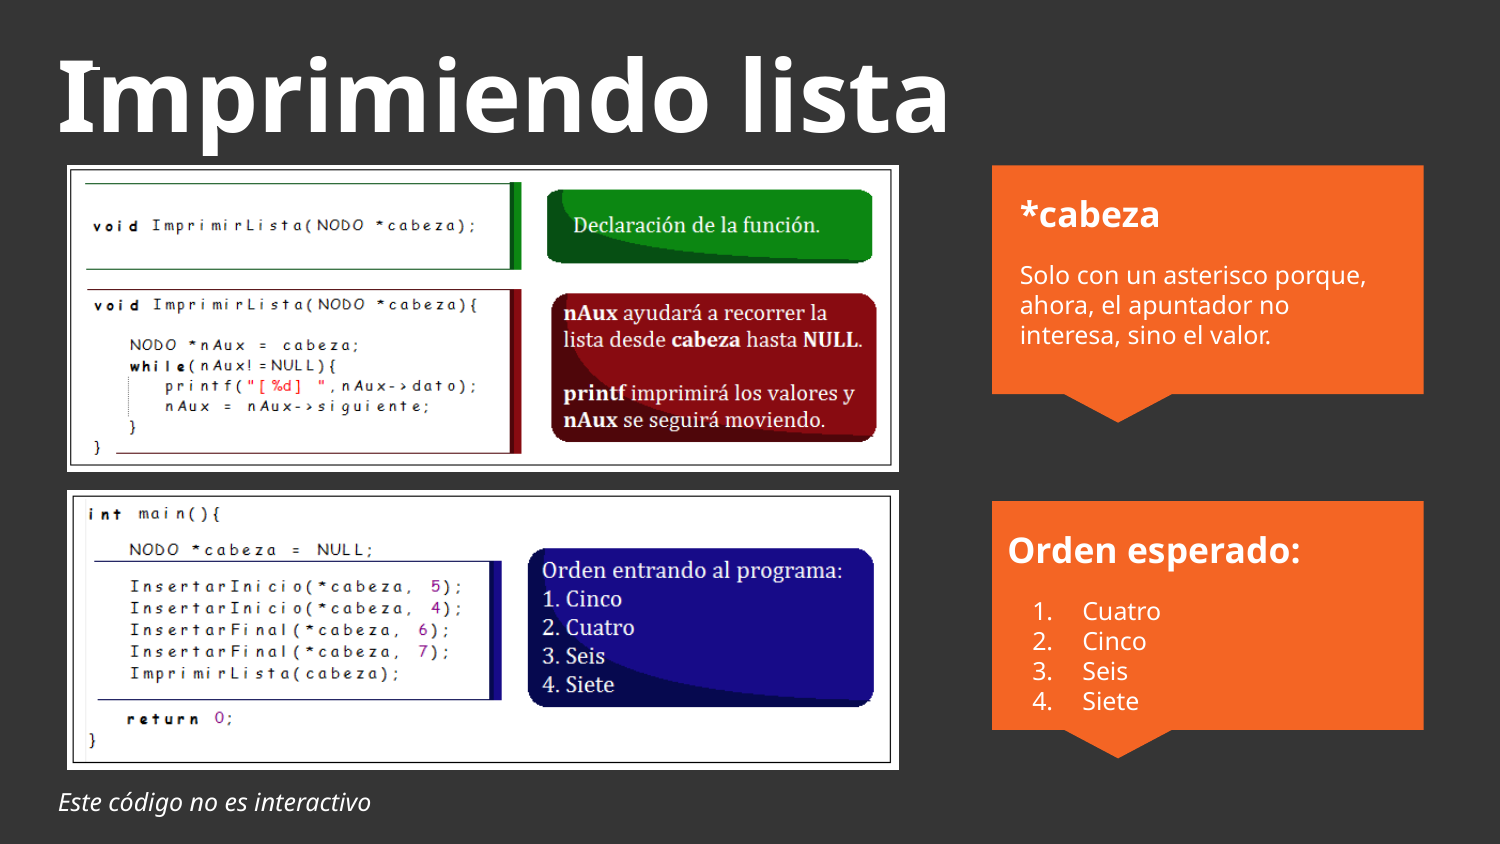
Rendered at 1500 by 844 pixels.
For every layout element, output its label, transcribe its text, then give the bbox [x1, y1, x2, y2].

title Orden esperado: Cuatro Cinco Seis Siete [992, 513, 1437, 706]
picture [67, 490, 899, 770]
picture [67, 165, 899, 473]
text_box [992, 501, 1424, 513]
text_box Este código no es interactivo [42, 779, 1068, 823]
title Imprimiendo lista [42, 17, 1458, 185]
text_box [992, 165, 1424, 423]
title *cabeza Solo con un asterisco porque, ahora, el apuntador no interesa, sino el valor. [1004, 177, 1412, 370]
text_box [992, 706, 1424, 759]
